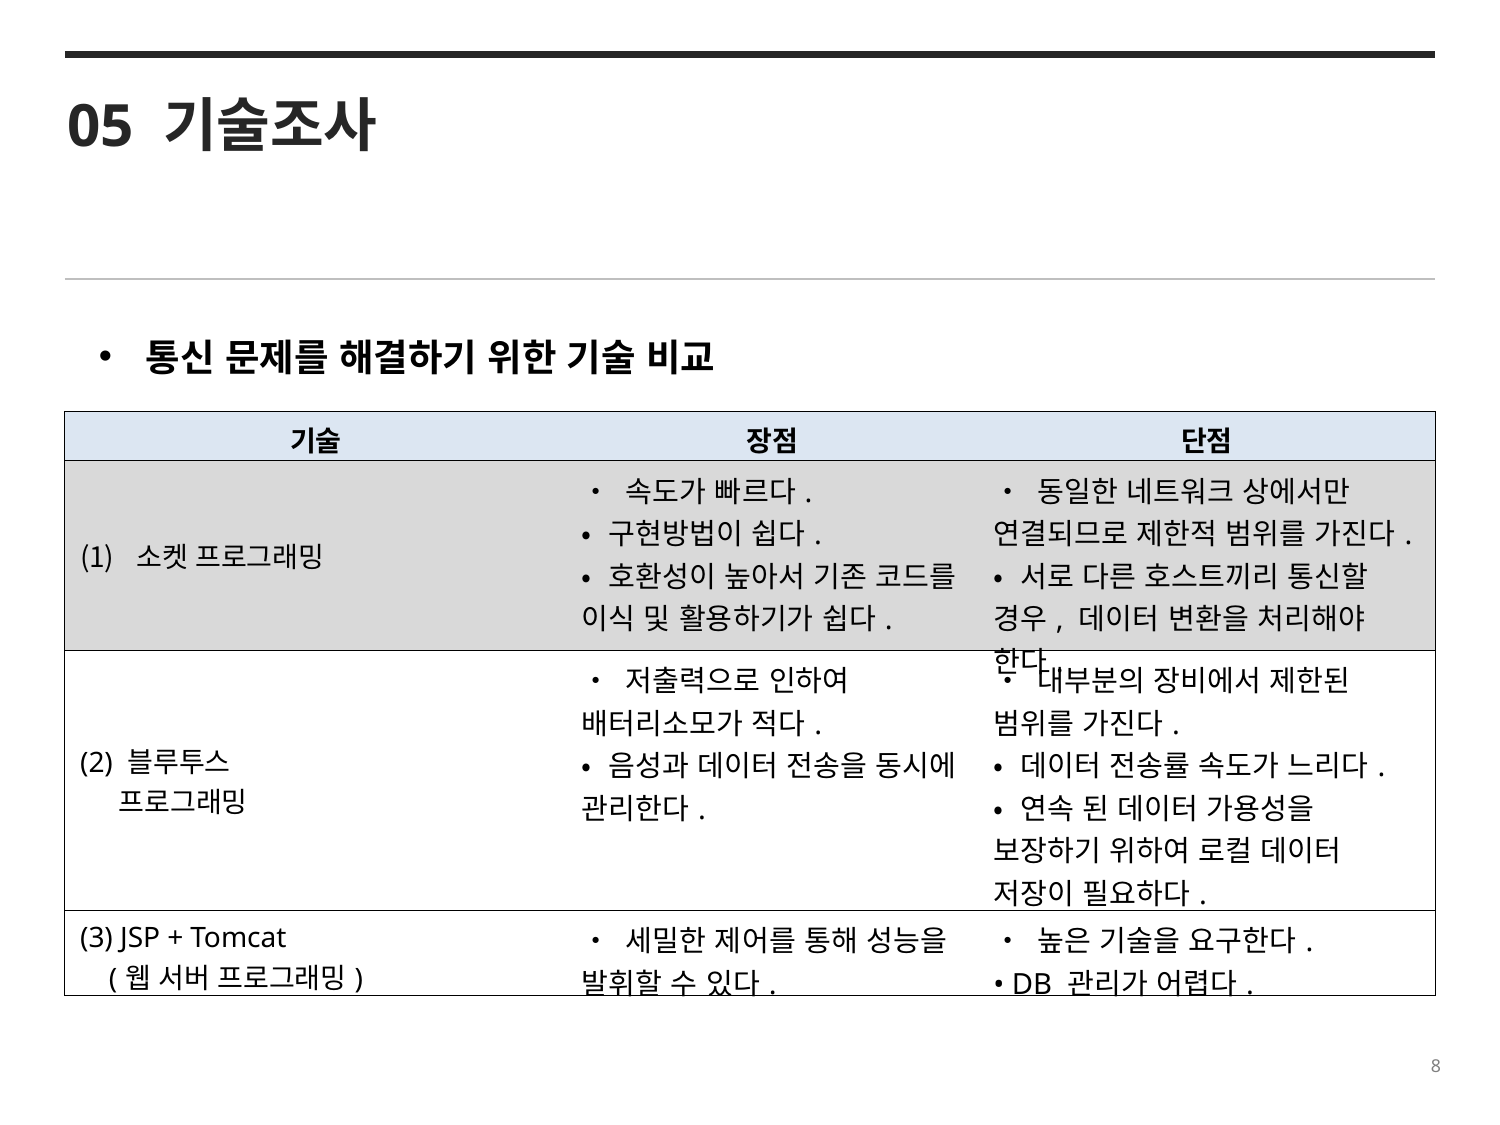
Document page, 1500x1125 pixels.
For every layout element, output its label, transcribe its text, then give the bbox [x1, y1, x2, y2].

table_cell • 저출력으로 인하여 배터리소모가 적다. • 음성과 데이터 전송을 동시에 관리한다. [567, 651, 978, 910]
table_cell • 높은 기술을 요구한다. • DB 관리가 어렵다. [978, 911, 1435, 995]
table_header 장점 [567, 412, 978, 460]
table_cell • 동일한 네트워크 상에서만 연결되므로 제한적 범위를 가진다. • 서로 다른 호스트끼리 통신할 경우, 데이터 변환을 처리해야 한다. [978, 461, 1435, 650]
table_cell (3) JSP + Tomcat (웹 서버 프로그래밍) [65, 911, 567, 995]
table_cell • 세밀한 제어를 통해 성능을 발휘할 수 있다. [567, 911, 978, 995]
table_header 단점 [978, 412, 1435, 460]
text_box 05 기술조사 [53, 80, 1187, 166]
table_cell (2) 블루투스 프로그래밍 [65, 651, 567, 910]
text_box 통신 문제를 해결하기 위한 기술 비교 [84, 299, 731, 386]
table_cell • 속도가 빠르다. • 구현방법이 쉽다. • 호환성이 높아서 기존 코드를 이식 및 활용하기가 쉽다. [567, 461, 978, 650]
table_cell • 대부분의 장비에서 제한된 범위를 가진다. • 데이터 전송률 속도가 느리다. • 연속 된 데이터 가용성을 보장하기 위하여 로컬 데이터 저장이 필요하다. [978, 651, 1435, 910]
table_cell 소켓 프로그래밍 [65, 461, 567, 650]
table_header 기술 [65, 412, 567, 460]
